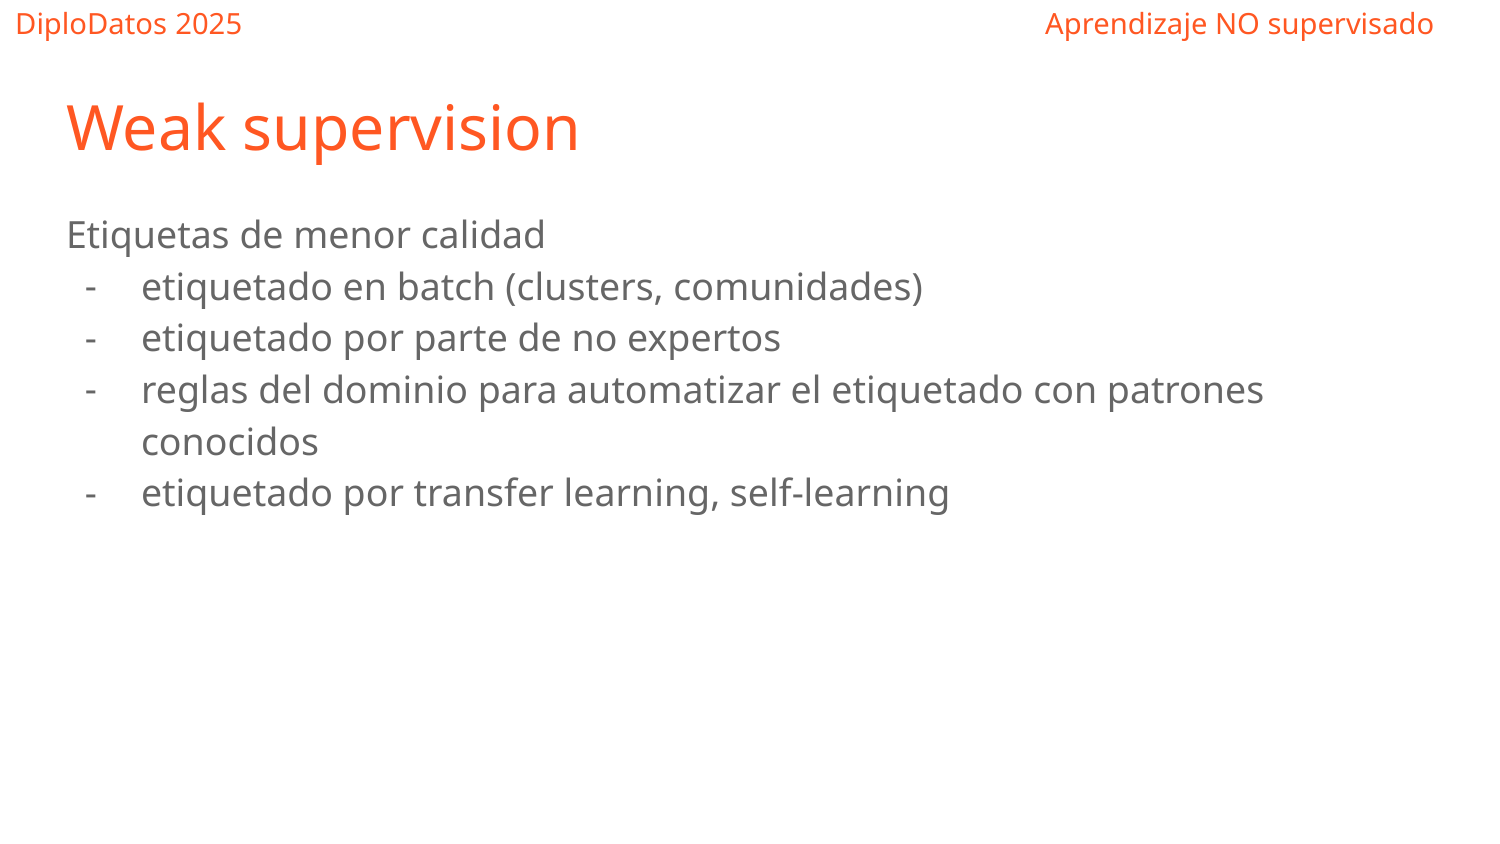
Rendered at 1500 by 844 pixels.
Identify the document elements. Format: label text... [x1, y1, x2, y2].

text_box Weak supervision [51, 72, 1449, 167]
text_box Etiquetas de menor calidad etiquetado en batch (clusters, comunidades) etiquetado por parte de no expertos reglas del dominio para automatizar el etiquetado con patrones conocidos etiquetado por transfer learning, self-learning [51, 189, 1449, 750]
